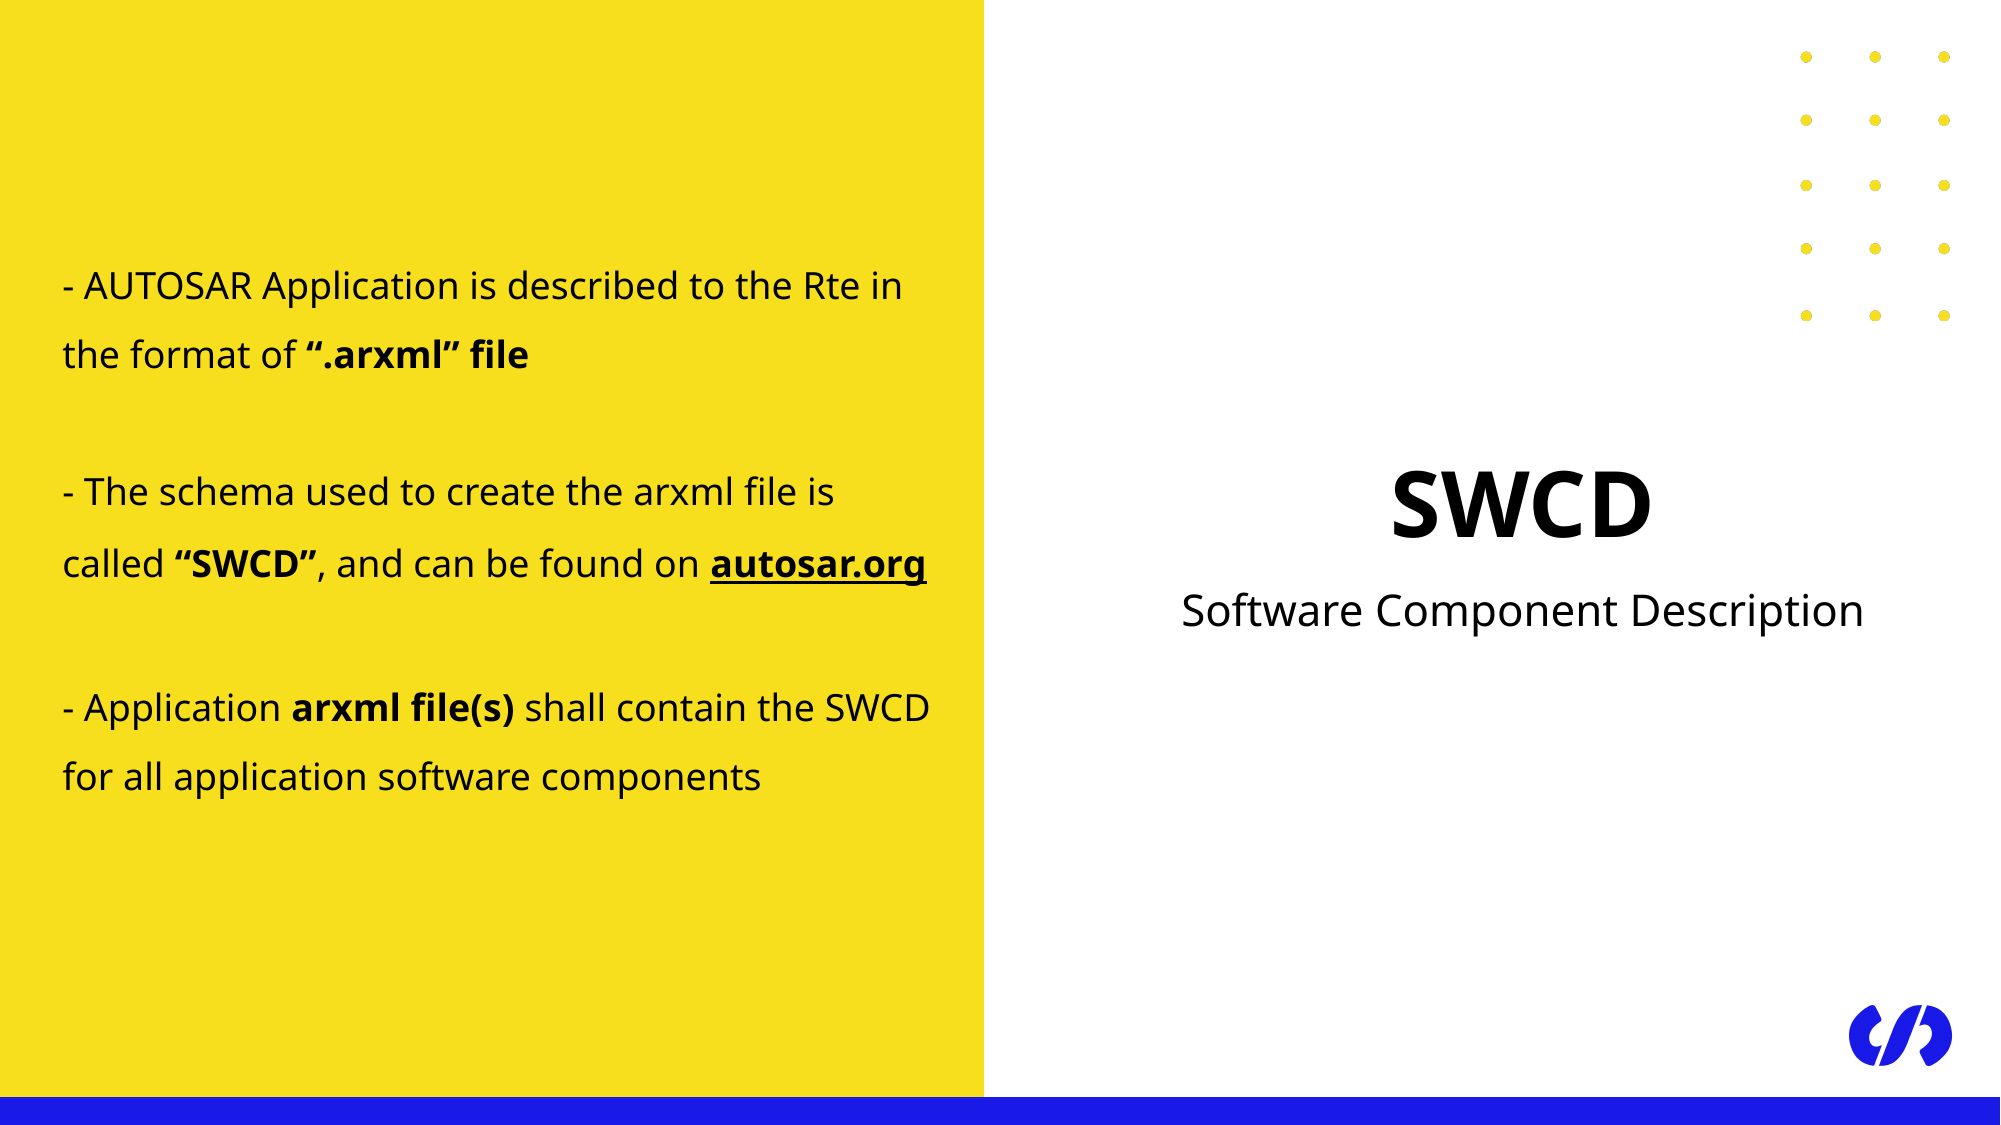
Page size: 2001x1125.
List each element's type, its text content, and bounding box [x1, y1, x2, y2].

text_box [1164, 417, 1882, 684]
picture [1835, 973, 1966, 1098]
picture [1793, 47, 1976, 321]
list - AUTOSAR Application is described to the Rte in the format of “.arxml” file - The schema used to create the arxml file is called “SWCD”, and can be found on autosar.org - Application arxml file(s) shall contain the SWCD for all application software components [27, 0, 963, 1098]
